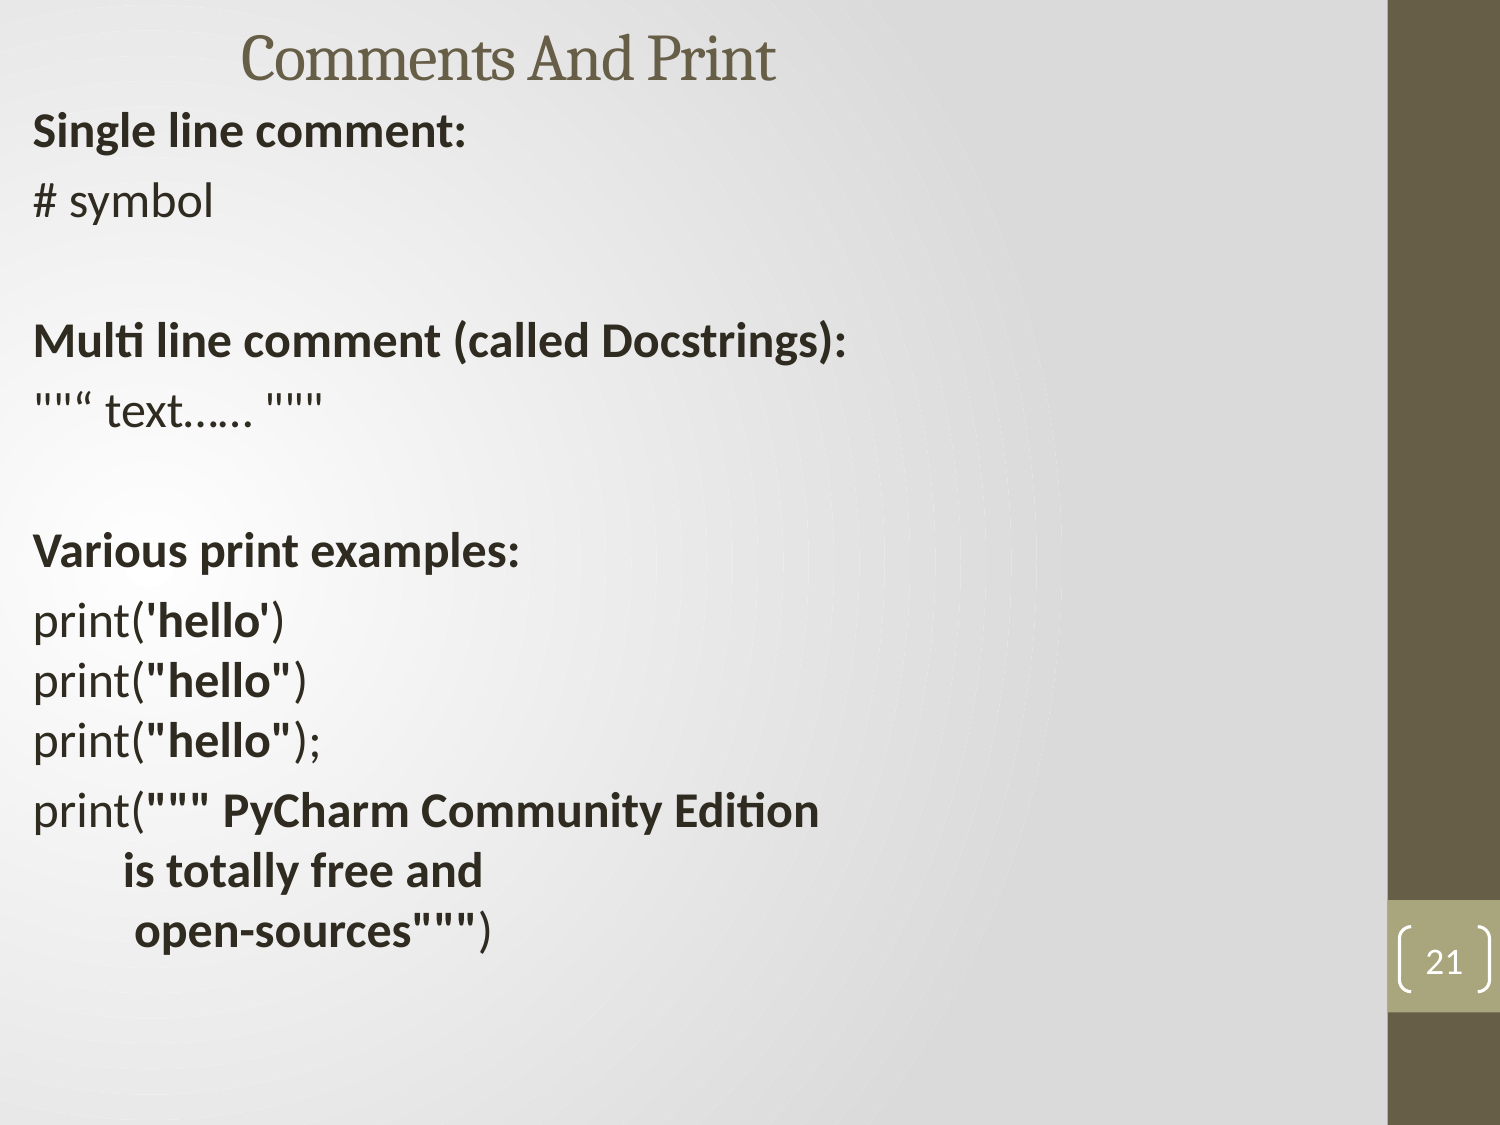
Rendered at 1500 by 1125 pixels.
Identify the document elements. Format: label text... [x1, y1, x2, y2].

title Comments And Print [76, 19, 1427, 88]
list Single line comment: # symbol Multi line comment (called Docstrings): ""“ text…… """ Various print examples: print('hello') print("hello") print("hello"); print(""" PyCharm Community Edition is totally free and open-sources""") [17, 90, 1471, 1106]
slide_number 21 [1397, 925, 1492, 994]
